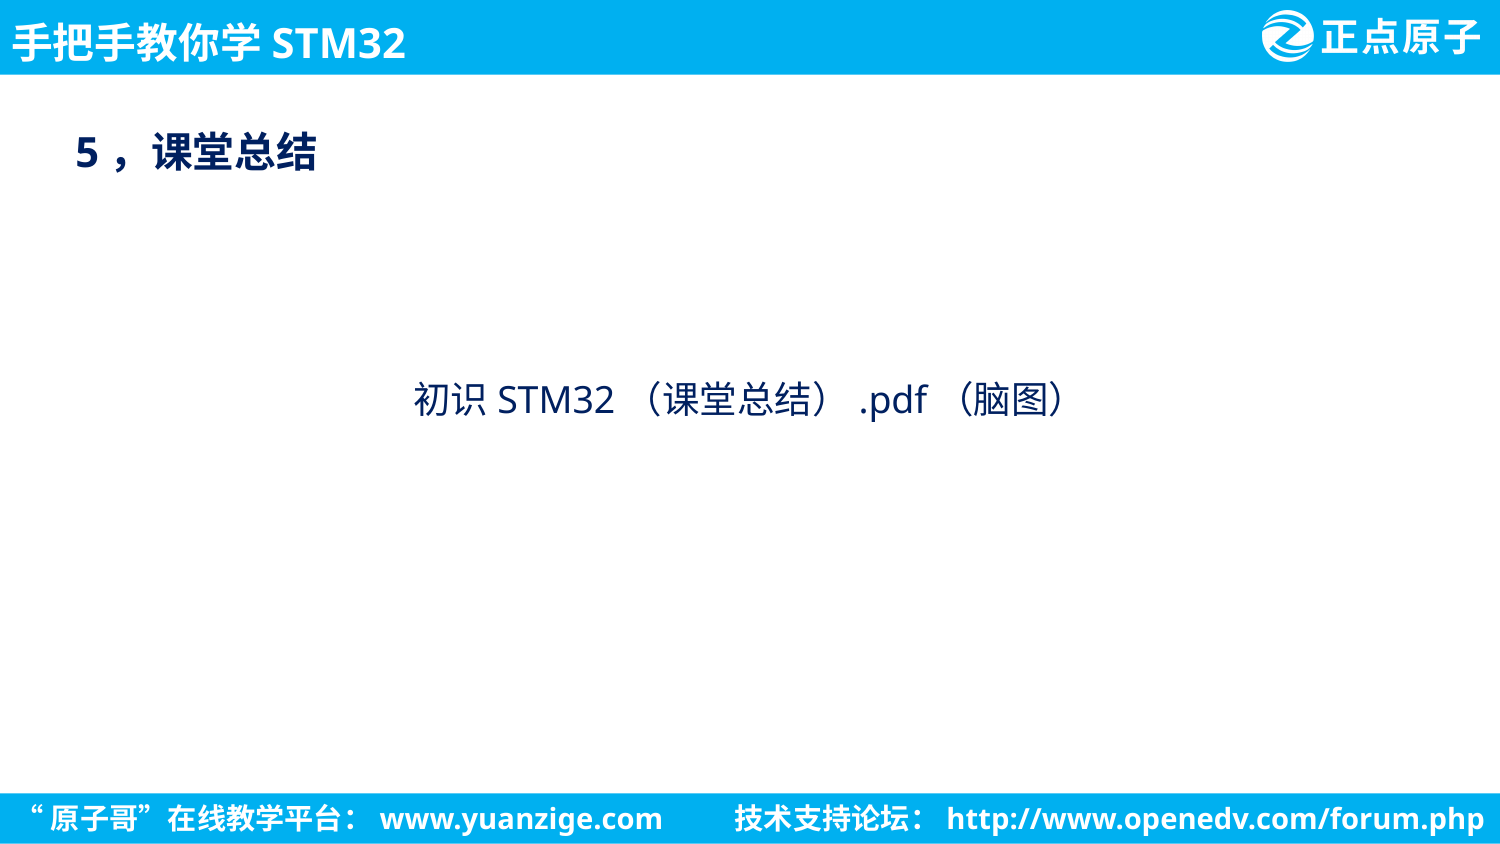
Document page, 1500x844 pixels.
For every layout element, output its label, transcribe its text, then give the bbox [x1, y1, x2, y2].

picture [1412, 44, 1418, 52]
text_box 手把手教你学STM32 [0, 0, 967, 75]
picture [1364, 45, 1370, 53]
text_box 技术支持论坛：http://www.openedv.com/forum.php [544, 793, 1500, 843]
text_box 5，课堂总结 [67, 97, 636, 181]
picture [1263, 27, 1307, 61]
text_box 初识STM32（课堂总结）.pdf（脑图） [336, 346, 1163, 429]
picture [1431, 44, 1438, 52]
picture [1322, 21, 1357, 52]
text_box “原子哥”在线教学平台：www.yuanzige.com [0, 793, 544, 843]
picture [1367, 18, 1396, 42]
text_box [0, 0, 1500, 76]
picture [1445, 21, 1479, 54]
picture [1404, 20, 1438, 54]
picture [1267, 11, 1313, 45]
picture [1391, 45, 1397, 53]
